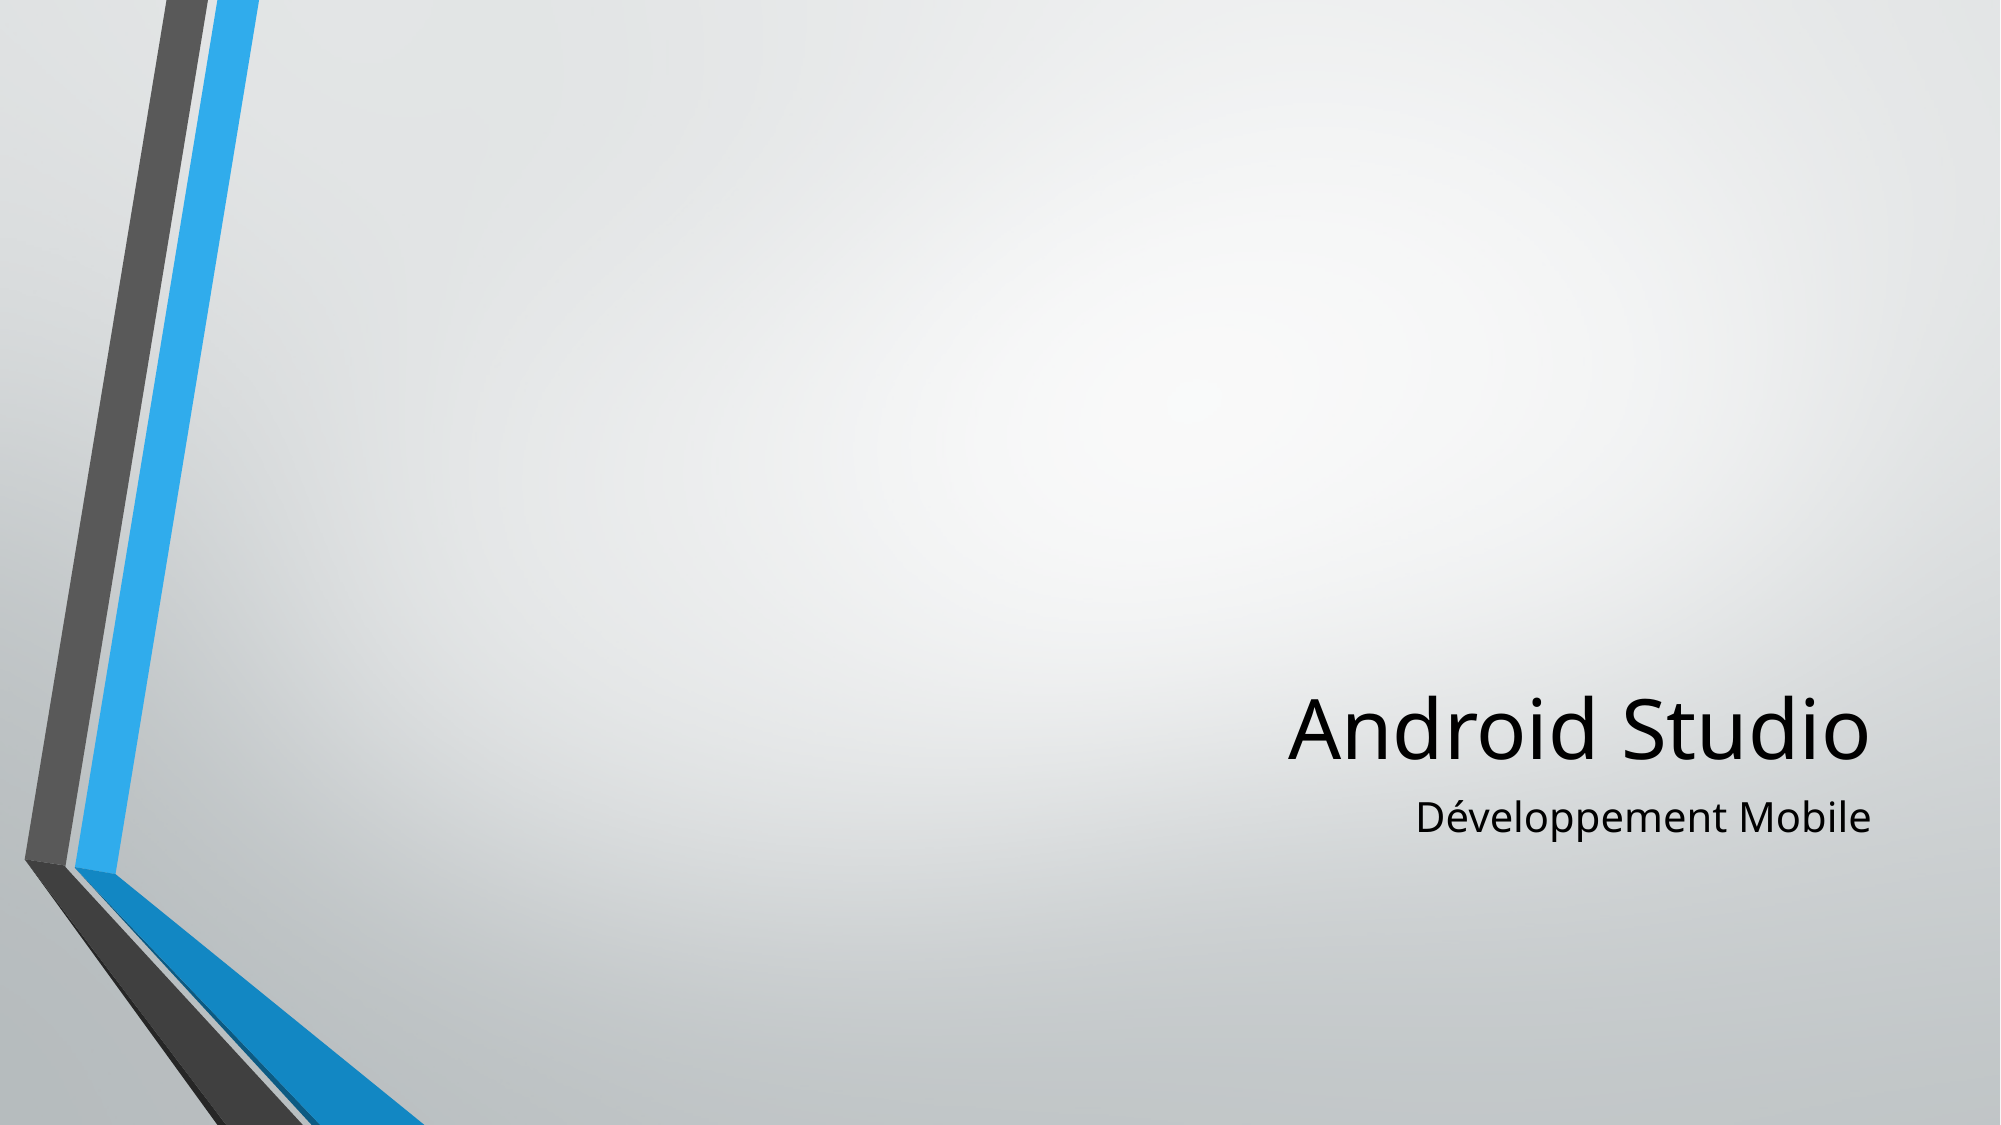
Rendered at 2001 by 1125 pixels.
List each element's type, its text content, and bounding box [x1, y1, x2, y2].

list Développement Mobile [421, 783, 1887, 925]
title Android Studio [421, 437, 1887, 783]
